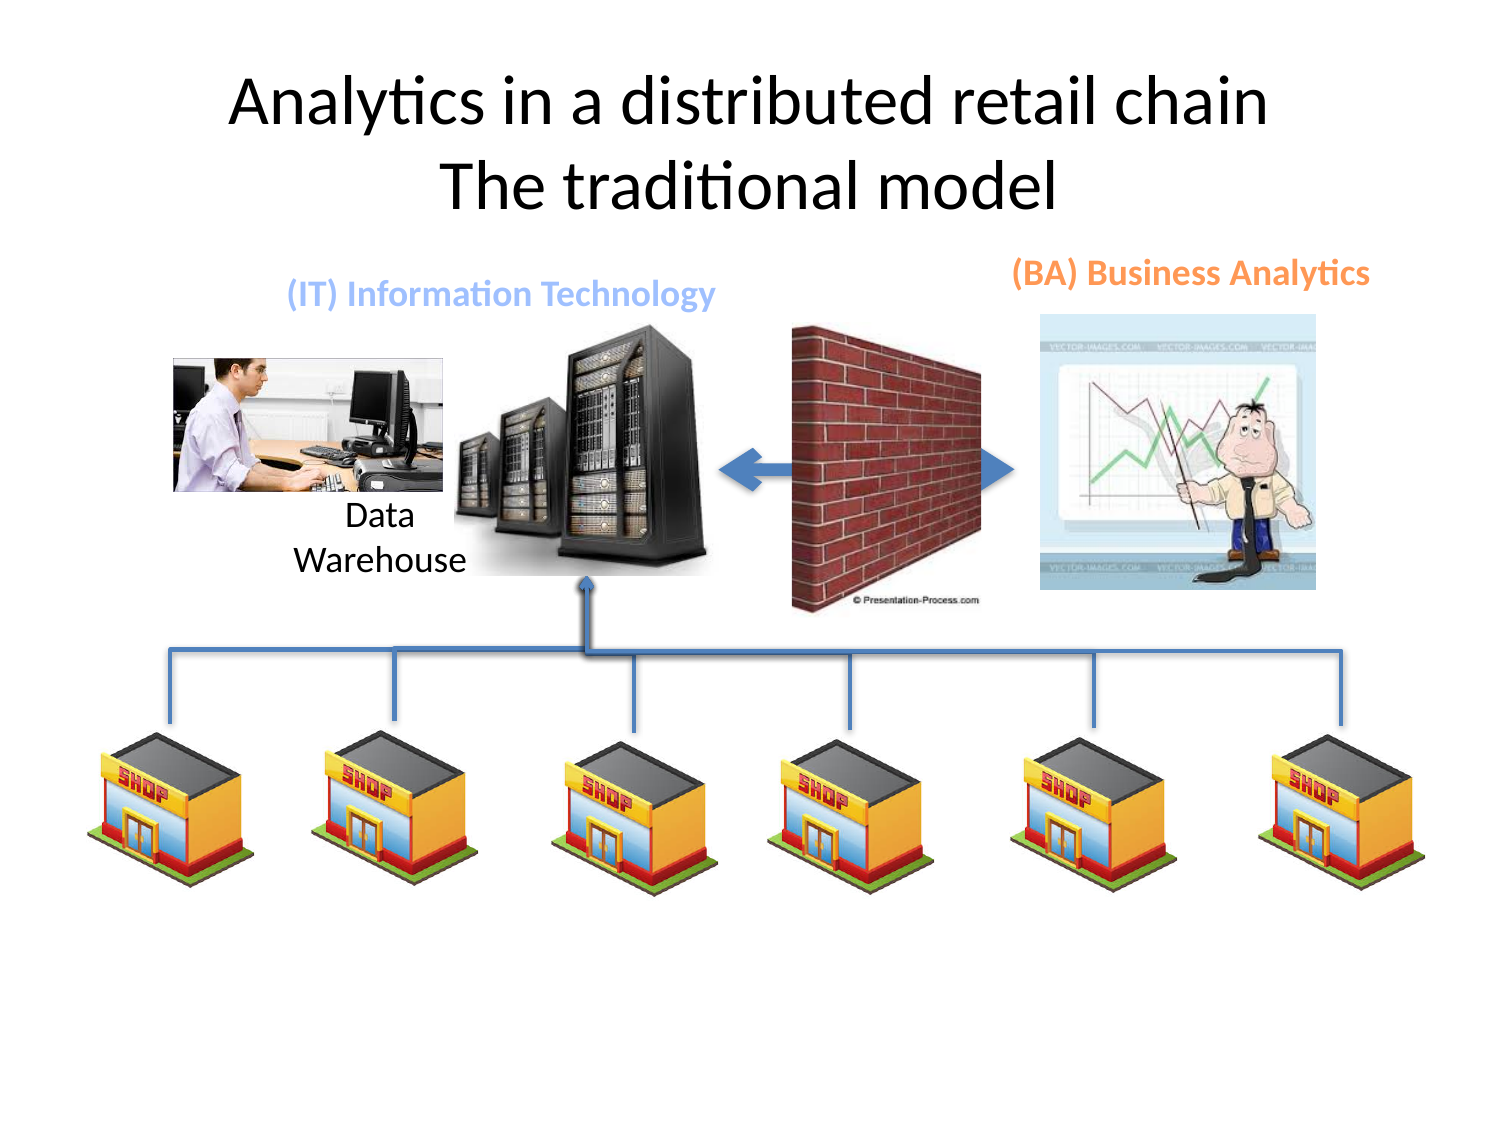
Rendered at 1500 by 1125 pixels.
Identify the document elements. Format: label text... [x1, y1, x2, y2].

picture [310, 733, 479, 890]
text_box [170, 574, 1342, 733]
picture [85, 723, 255, 893]
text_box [276, 321, 719, 590]
picture [765, 733, 935, 899]
picture [1040, 314, 1316, 574]
picture [549, 733, 719, 902]
text_box (IT) Information Technology [271, 261, 732, 322]
picture [1257, 725, 1426, 895]
text_box (BA) Business Analytics [996, 240, 1387, 301]
picture [1009, 733, 1179, 897]
picture [173, 358, 443, 492]
picture [791, 321, 982, 618]
title Analytics in a distributed retail chain The traditional model [75, 45, 1425, 233]
